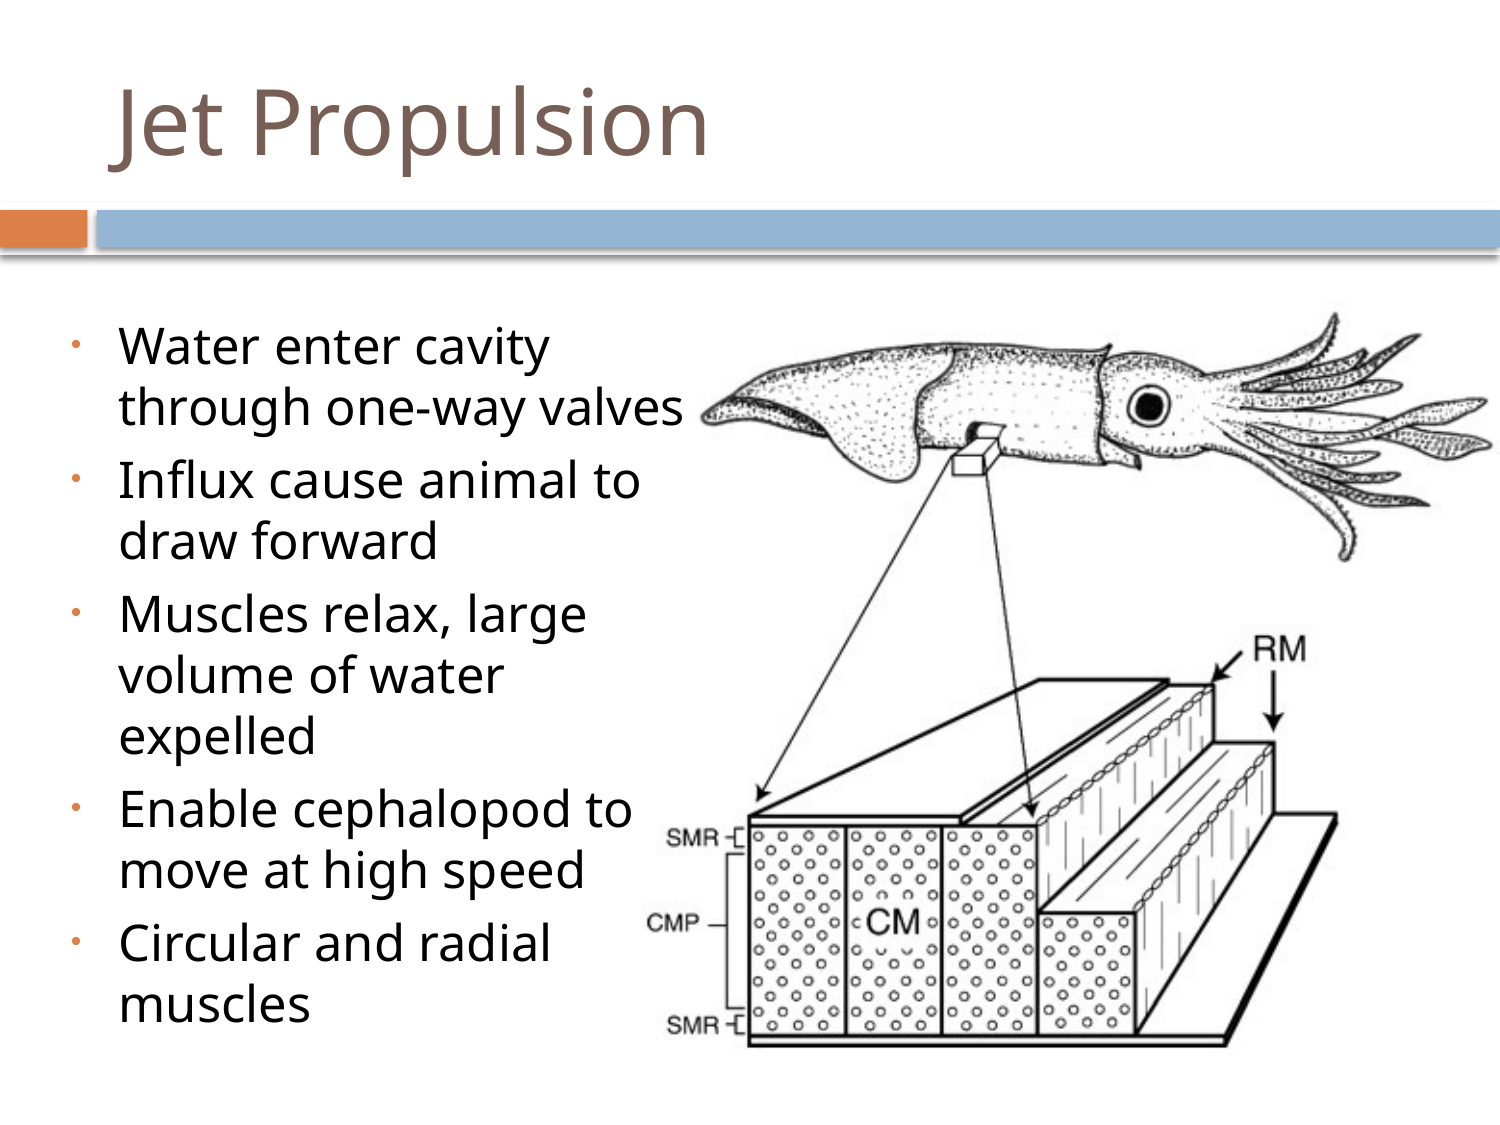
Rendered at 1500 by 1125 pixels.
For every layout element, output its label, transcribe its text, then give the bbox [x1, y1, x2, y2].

title Jet Propulsion [100, 37, 1438, 200]
picture [641, 301, 1500, 1051]
list Water enter cavity through one-way valves Influx cause animal to draw forward Muscles relax, large volume of water expelled Enable cephalopod to move at high speed Circular and radial muscles [56, 305, 637, 1044]
